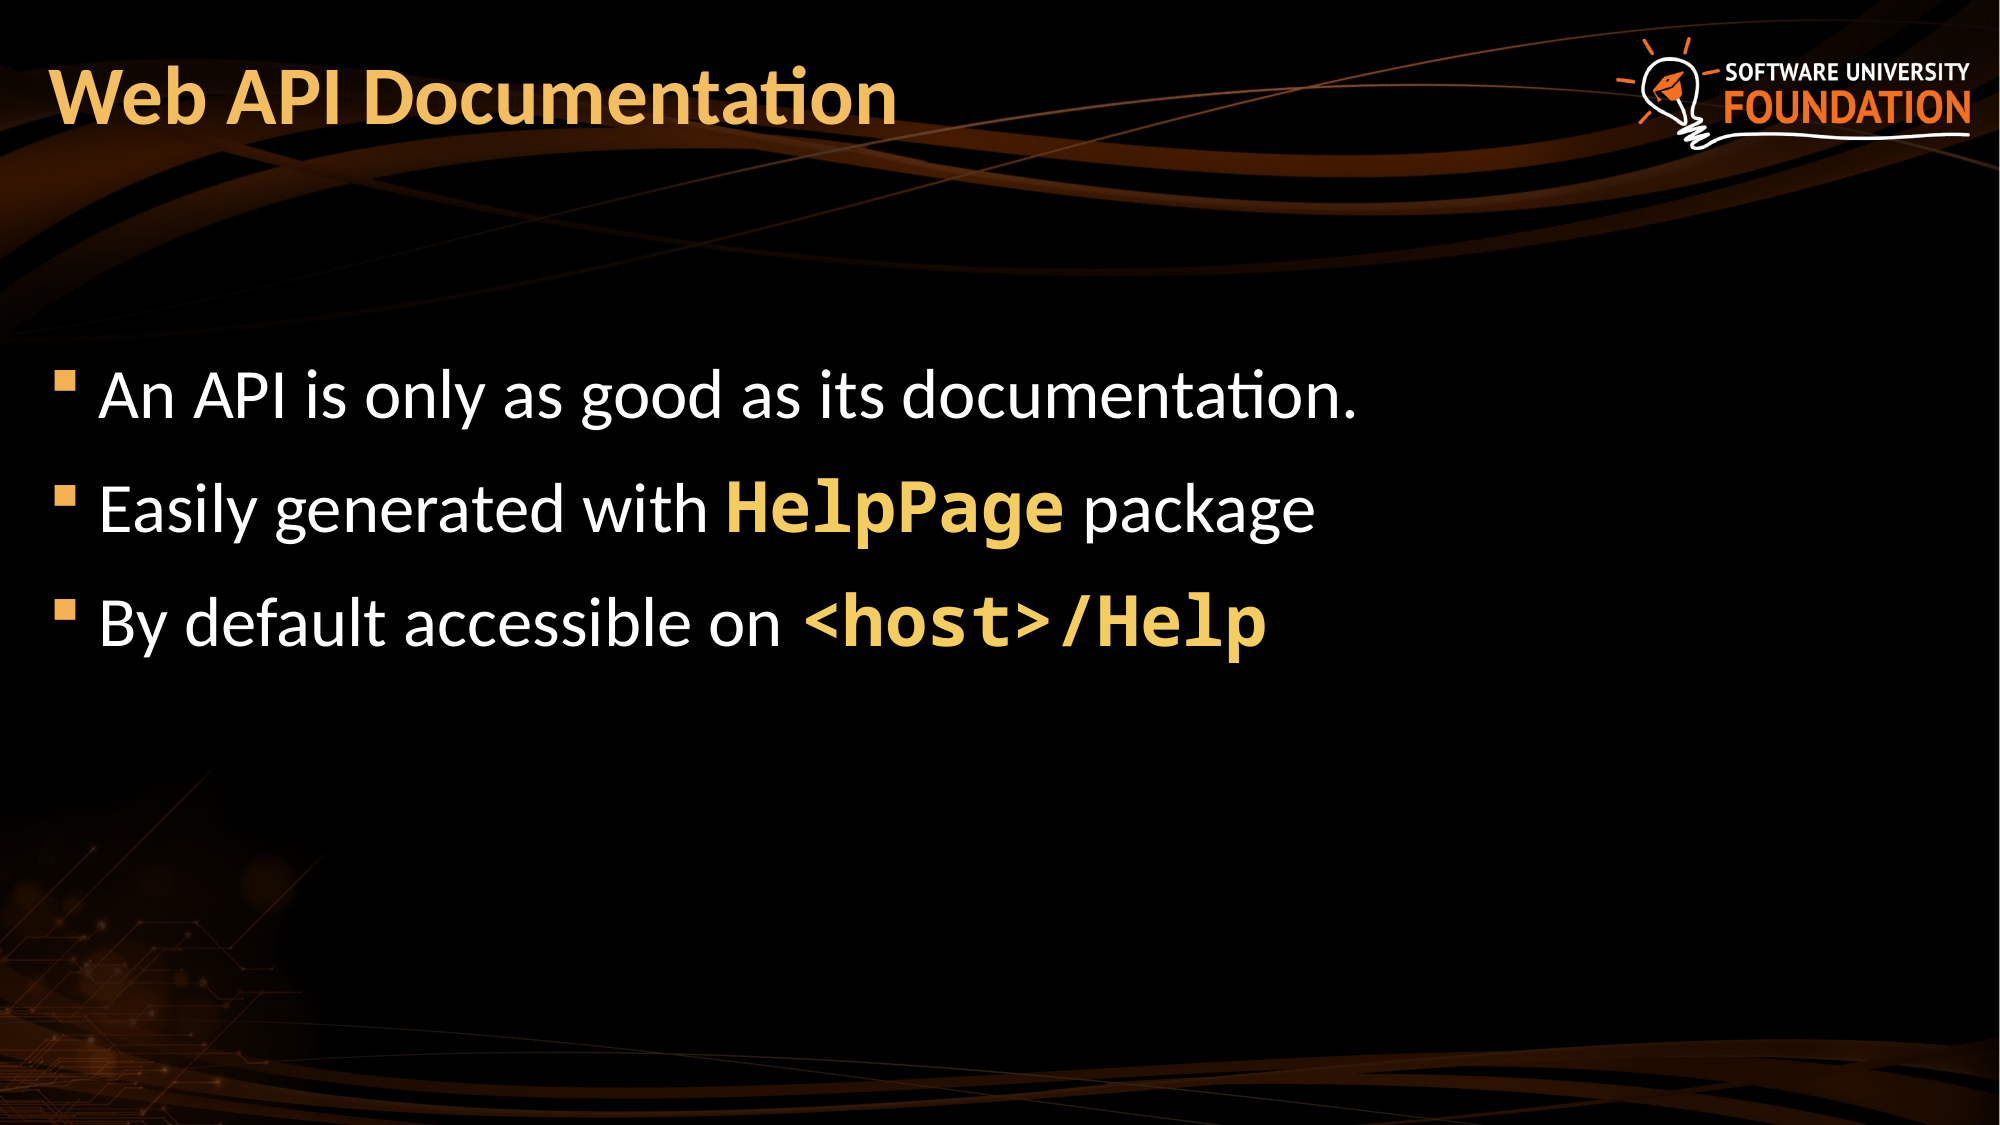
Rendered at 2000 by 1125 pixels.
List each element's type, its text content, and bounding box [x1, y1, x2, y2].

list An API is only as good as its documentation. Easily generated with HelpPage package By default accessible on <host>/Help [31, 337, 1968, 1103]
picture [0, 0, 2000, 1125]
title Web API Documentation [30, 6, 1602, 189]
